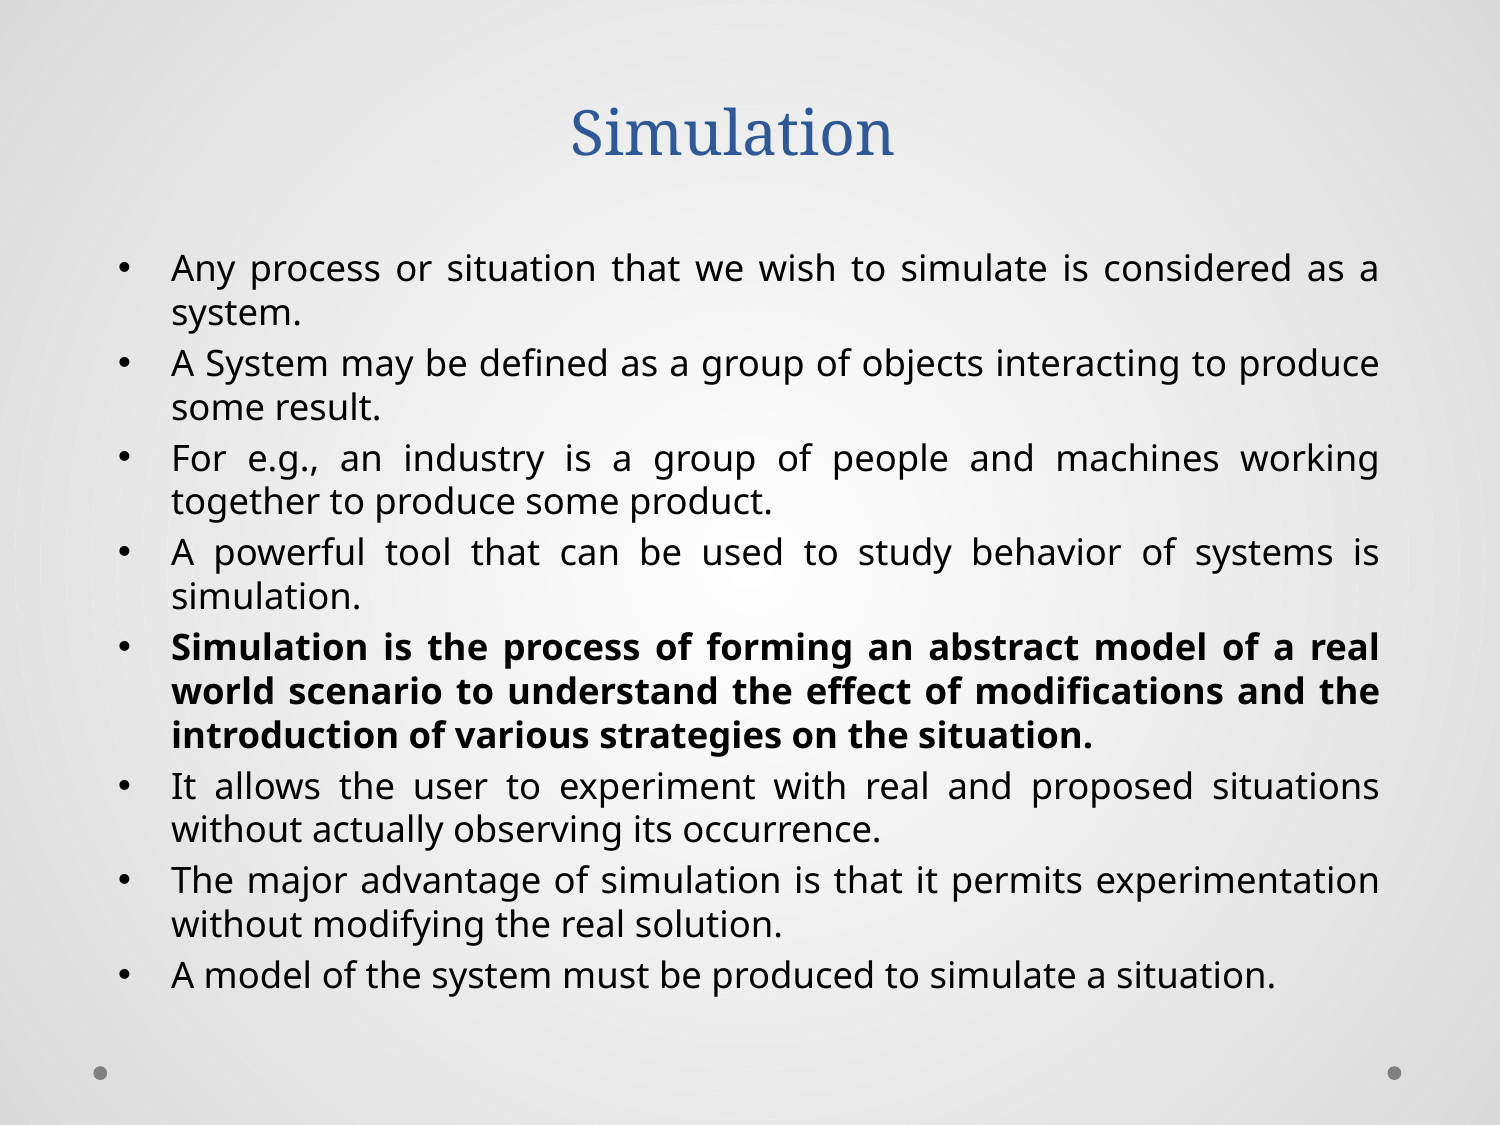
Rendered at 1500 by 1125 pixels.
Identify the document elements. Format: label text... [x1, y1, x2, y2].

list Any process or situation that we wish to simulate is considered as a system. A System may be defined as a group of objects interacting to produce some result. For e.g., an industry is a group of people and machines working together to produce some product. A powerful tool that can be used to study behavior of systems is simulation. Simulation is the process of forming an abstract model of a real world scenario to understand the effect of modifications and the introduction of various strategies on the situation. It allows the user to experiment with real and proposed situations without actually observing its occurrence. The major advantage of simulation is that it permits experimentation without modifying the real solution. A model of the system must be produced to simulate a situation. [103, 237, 1397, 1014]
title Simulation [105, 51, 1378, 176]
